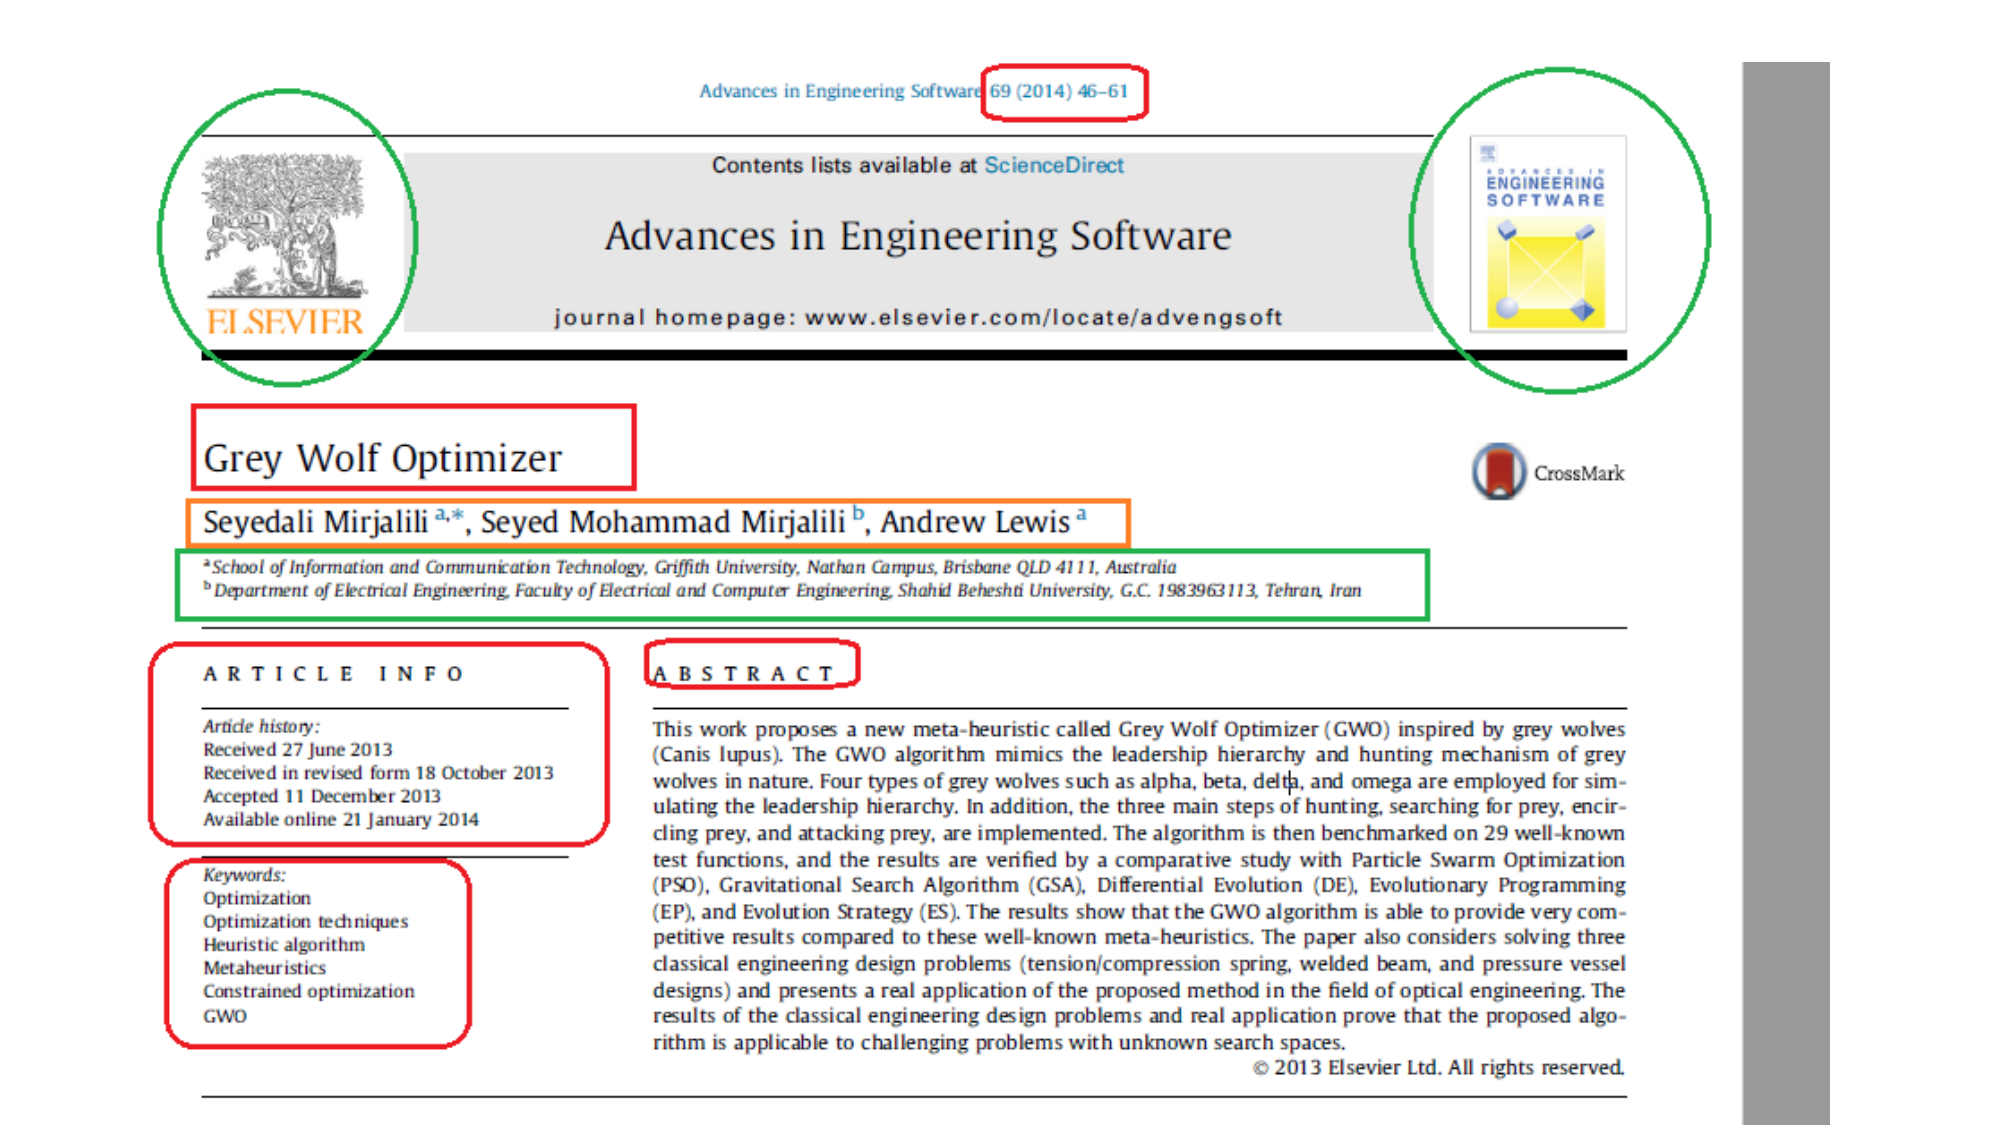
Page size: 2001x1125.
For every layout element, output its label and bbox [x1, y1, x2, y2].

list [134, 62, 1830, 1125]
